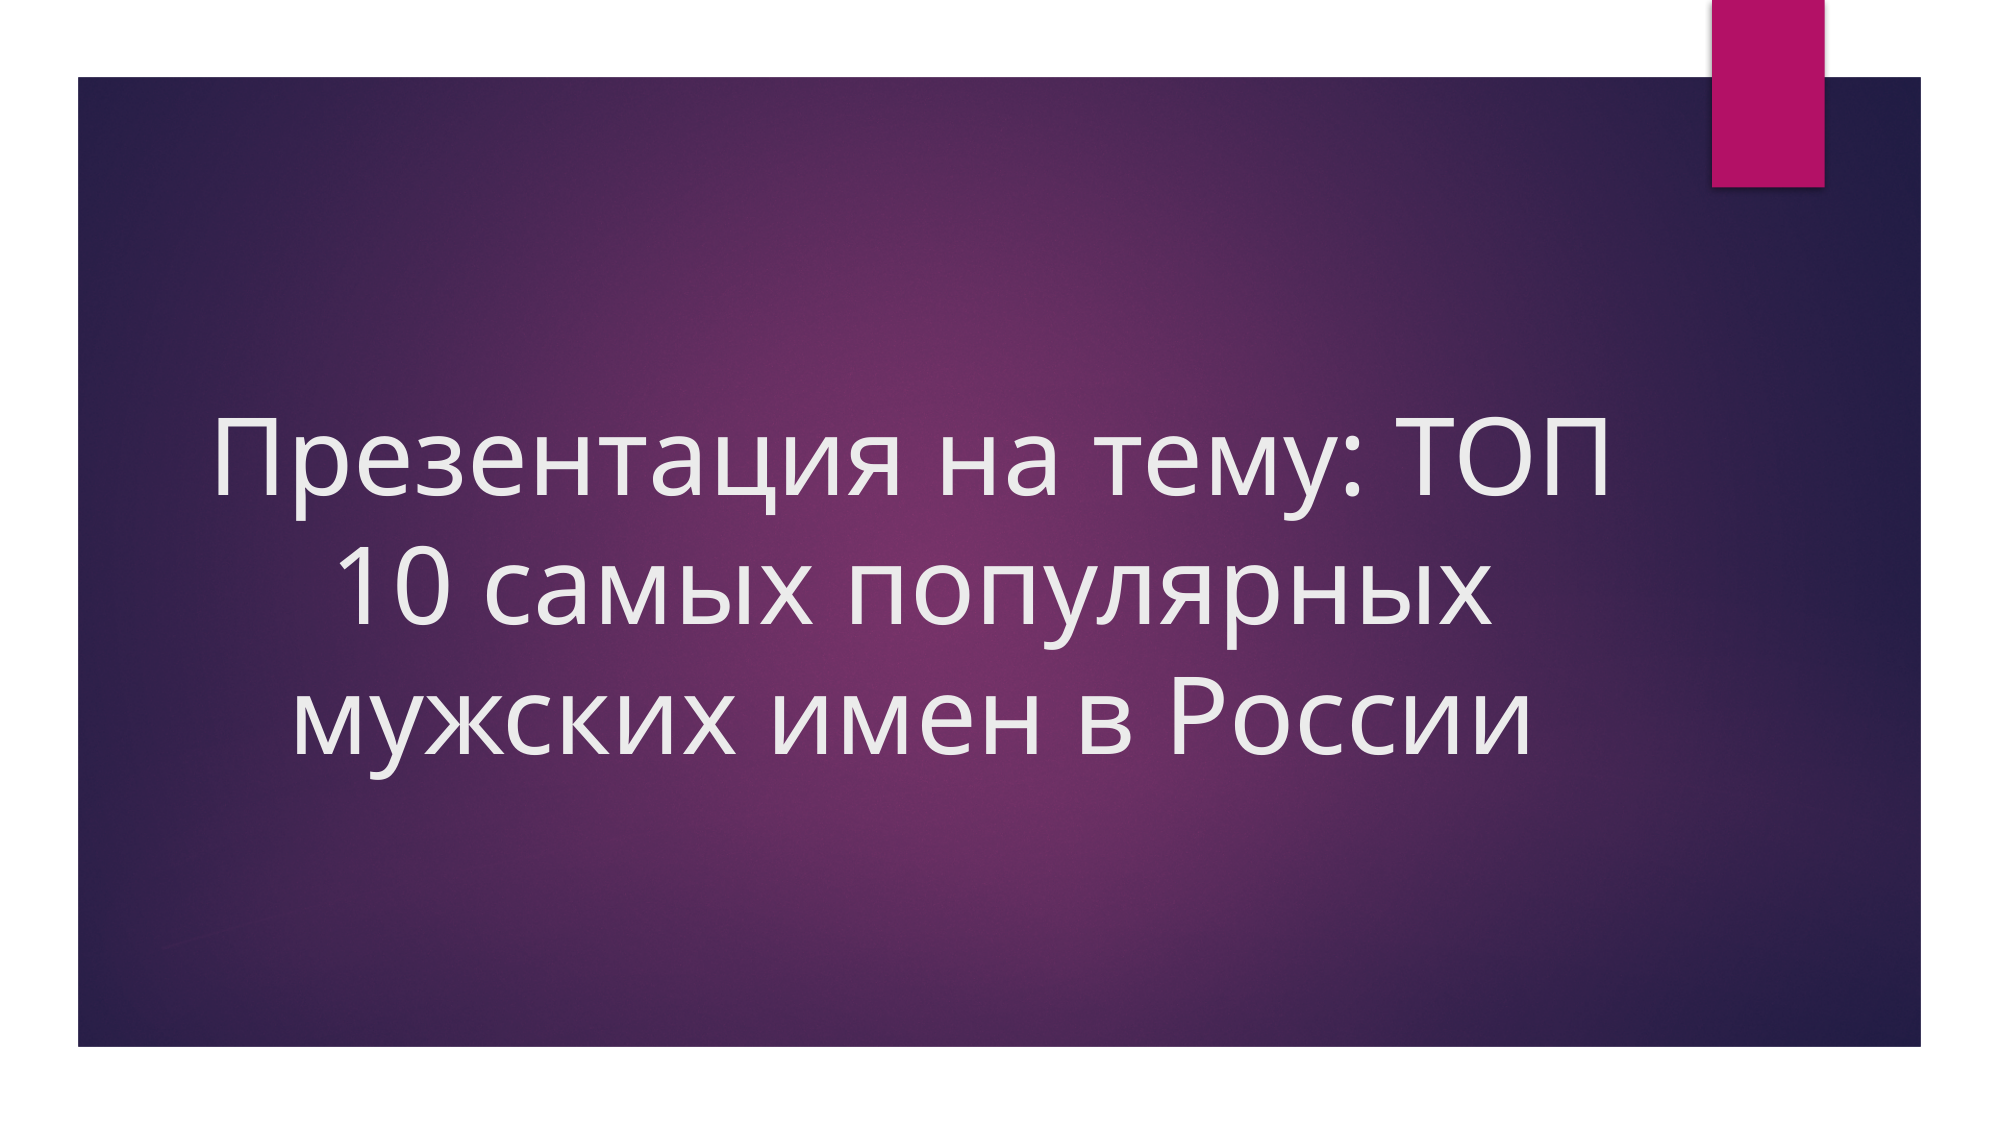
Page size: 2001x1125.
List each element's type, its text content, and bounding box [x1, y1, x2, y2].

title Презентация на тему: ТОП 10 самых популярных мужских имен в России [189, 344, 1638, 784]
